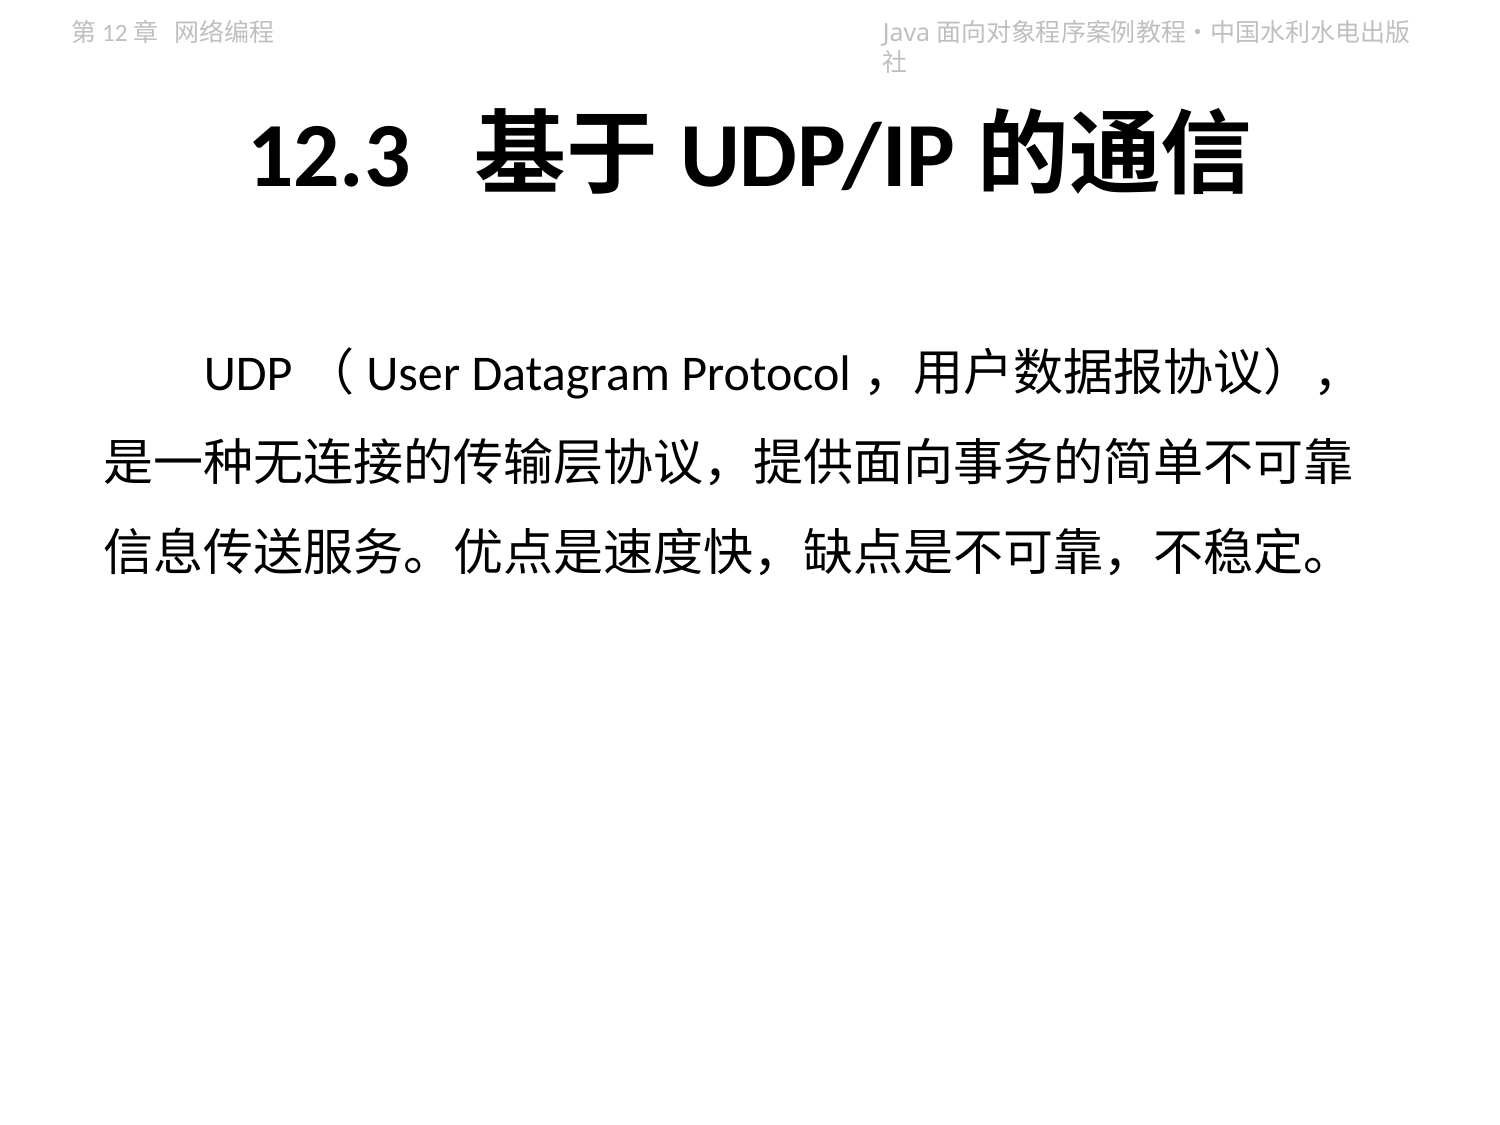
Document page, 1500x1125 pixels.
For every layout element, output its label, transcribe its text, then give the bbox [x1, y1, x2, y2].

list UDP（User Datagram Protocol，用户数据报协议），是一种无连接的传输层协议，提供面向事务的简单不可靠信息传送服务。优点是速度快，缺点是不可靠，不稳定。 [88, 302, 1390, 951]
title 12.3 基于UDP/IP的通信 [75, 56, 1425, 244]
